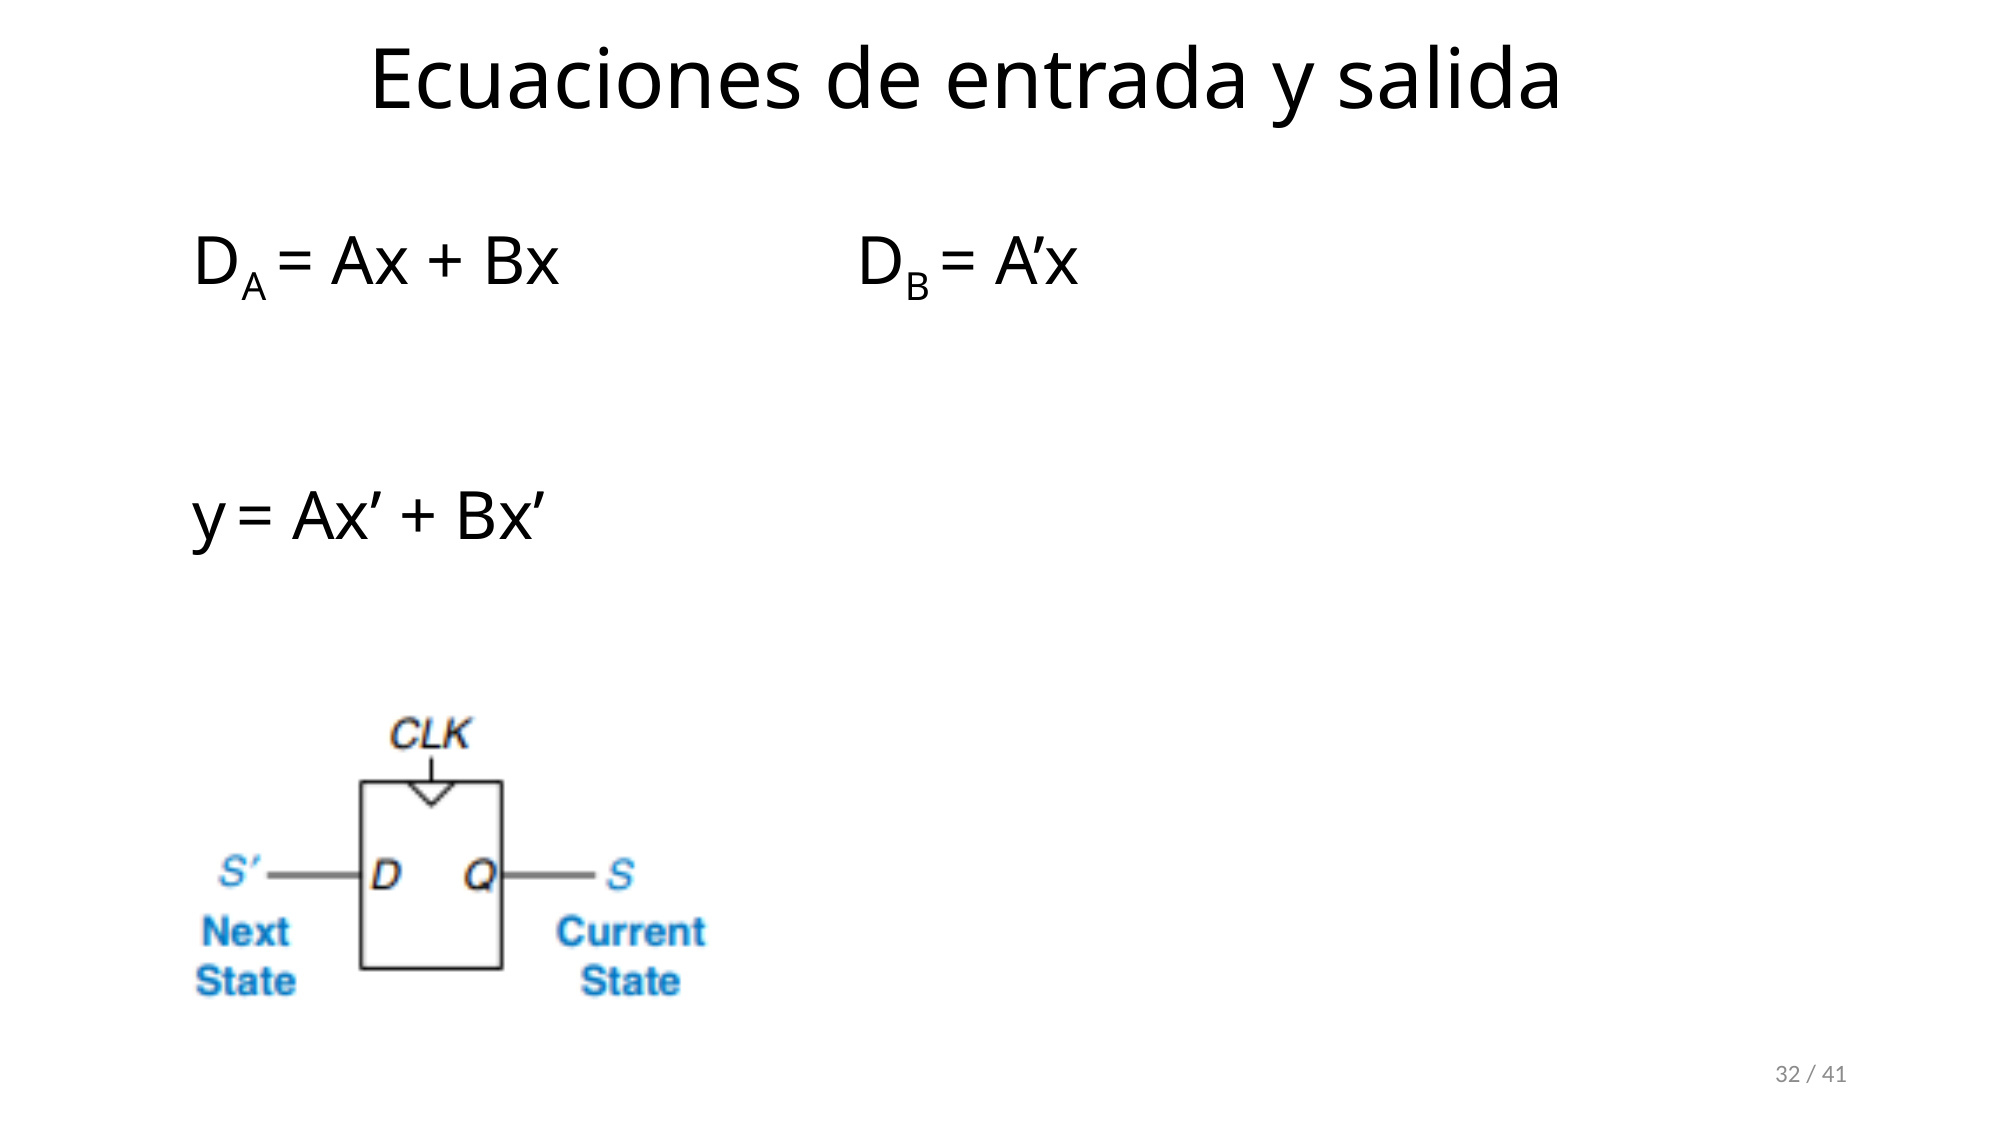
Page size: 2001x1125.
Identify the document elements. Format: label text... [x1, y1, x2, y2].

text_box DB = A’x [841, 210, 1083, 306]
picture [177, 679, 734, 1015]
text_box y = Ax’ + Bx’ [177, 464, 537, 561]
text_box DA = Ax + Bx [177, 210, 536, 306]
slide_number 32 / 41 [1412, 1042, 1863, 1103]
text_box Ecuaciones de entrada y salida [353, 18, 1413, 135]
